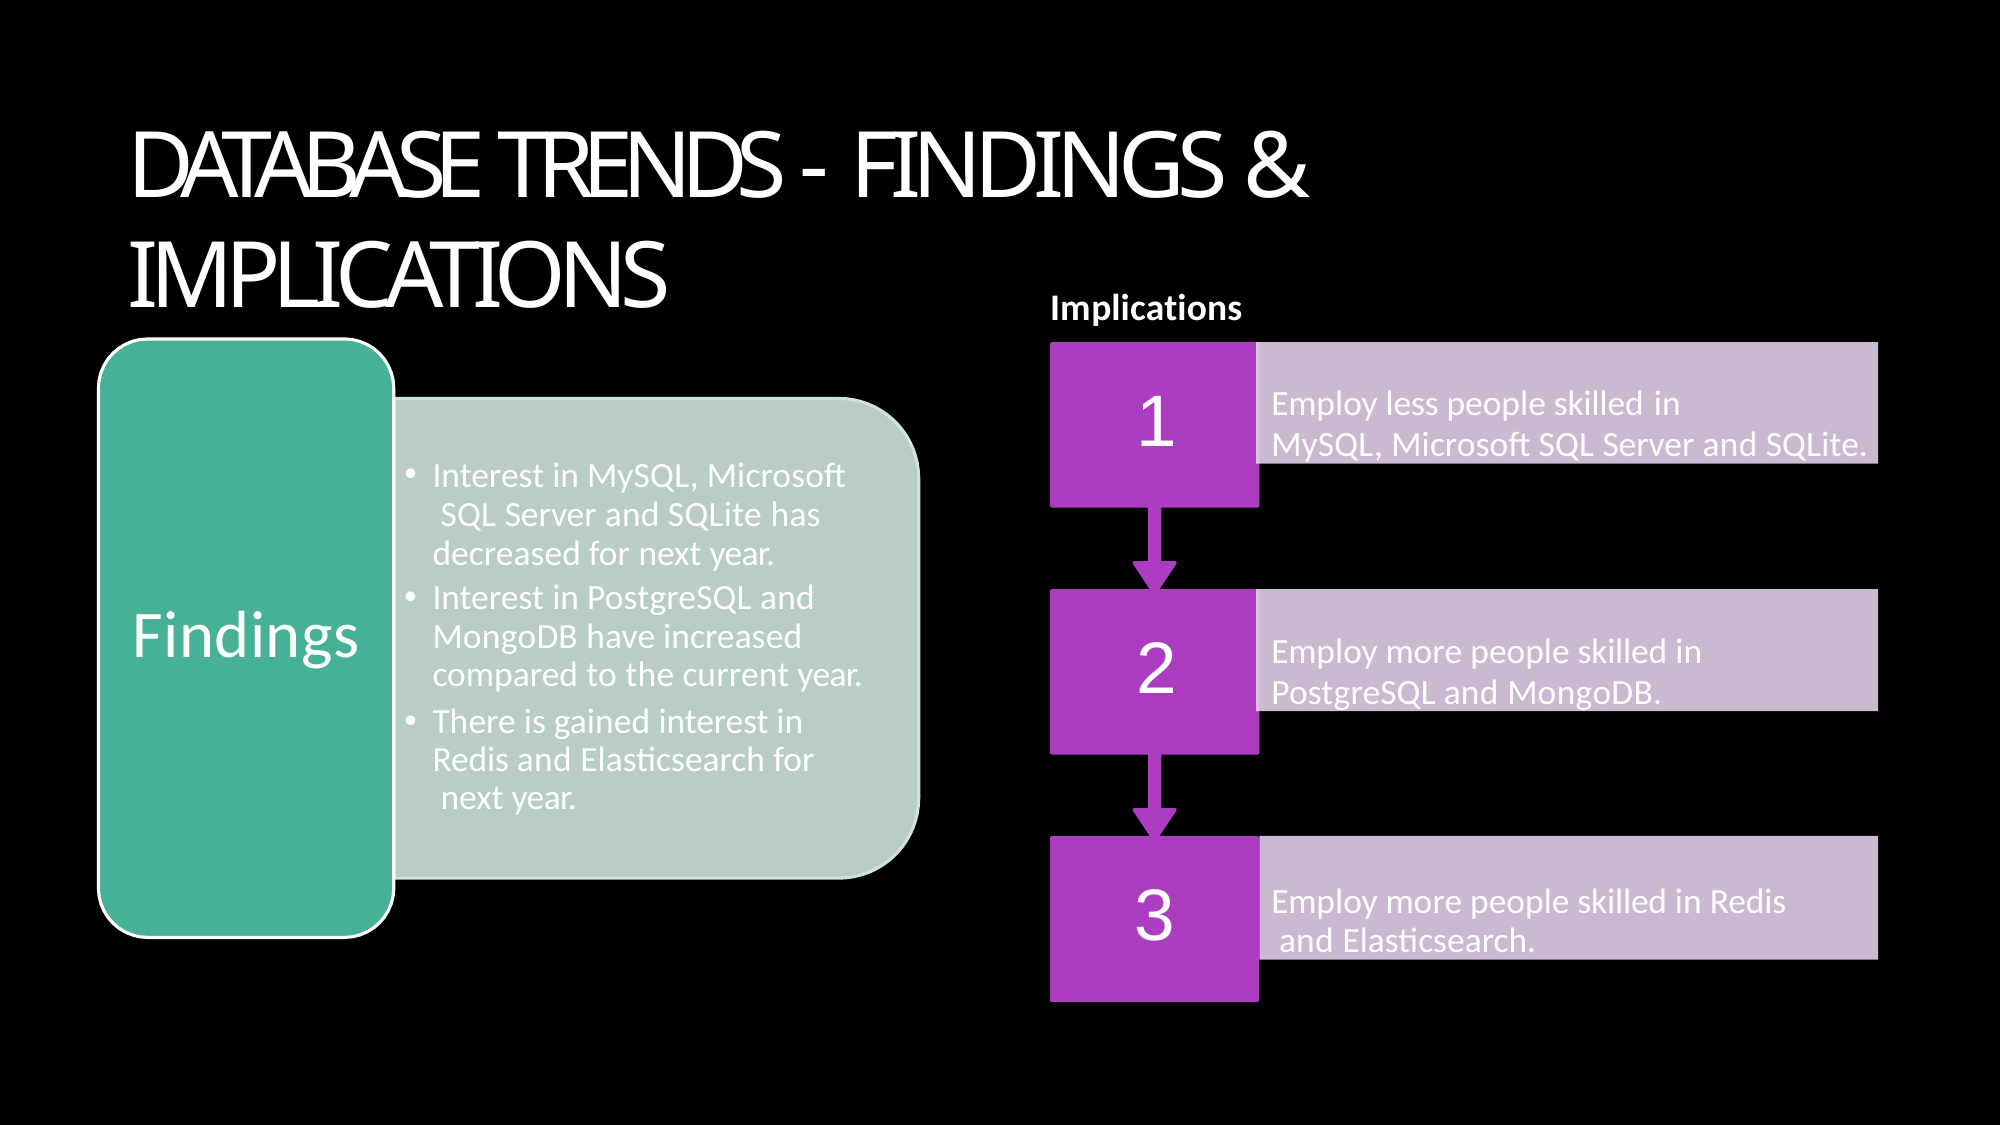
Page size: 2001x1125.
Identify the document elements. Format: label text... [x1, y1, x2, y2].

title DATABASE TRENDS - FINDINGS & IMPLICATIONS [125, 103, 1560, 327]
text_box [1049, 342, 1260, 596]
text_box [1049, 596, 1260, 843]
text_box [396, 396, 921, 880]
text_box Employ more people skilled in PostgreSQL and MongoDB. [1260, 589, 1879, 712]
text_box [1049, 843, 1260, 1002]
text_box Employ more people skilled in Redis and Elasticsearch. [1260, 835, 1879, 960]
text_box Implications [1048, 280, 1244, 328]
text_box Employ less people skilled in MySQL, Microsoft SQL Server and SQLite. [1260, 342, 1879, 464]
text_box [96, 337, 396, 939]
